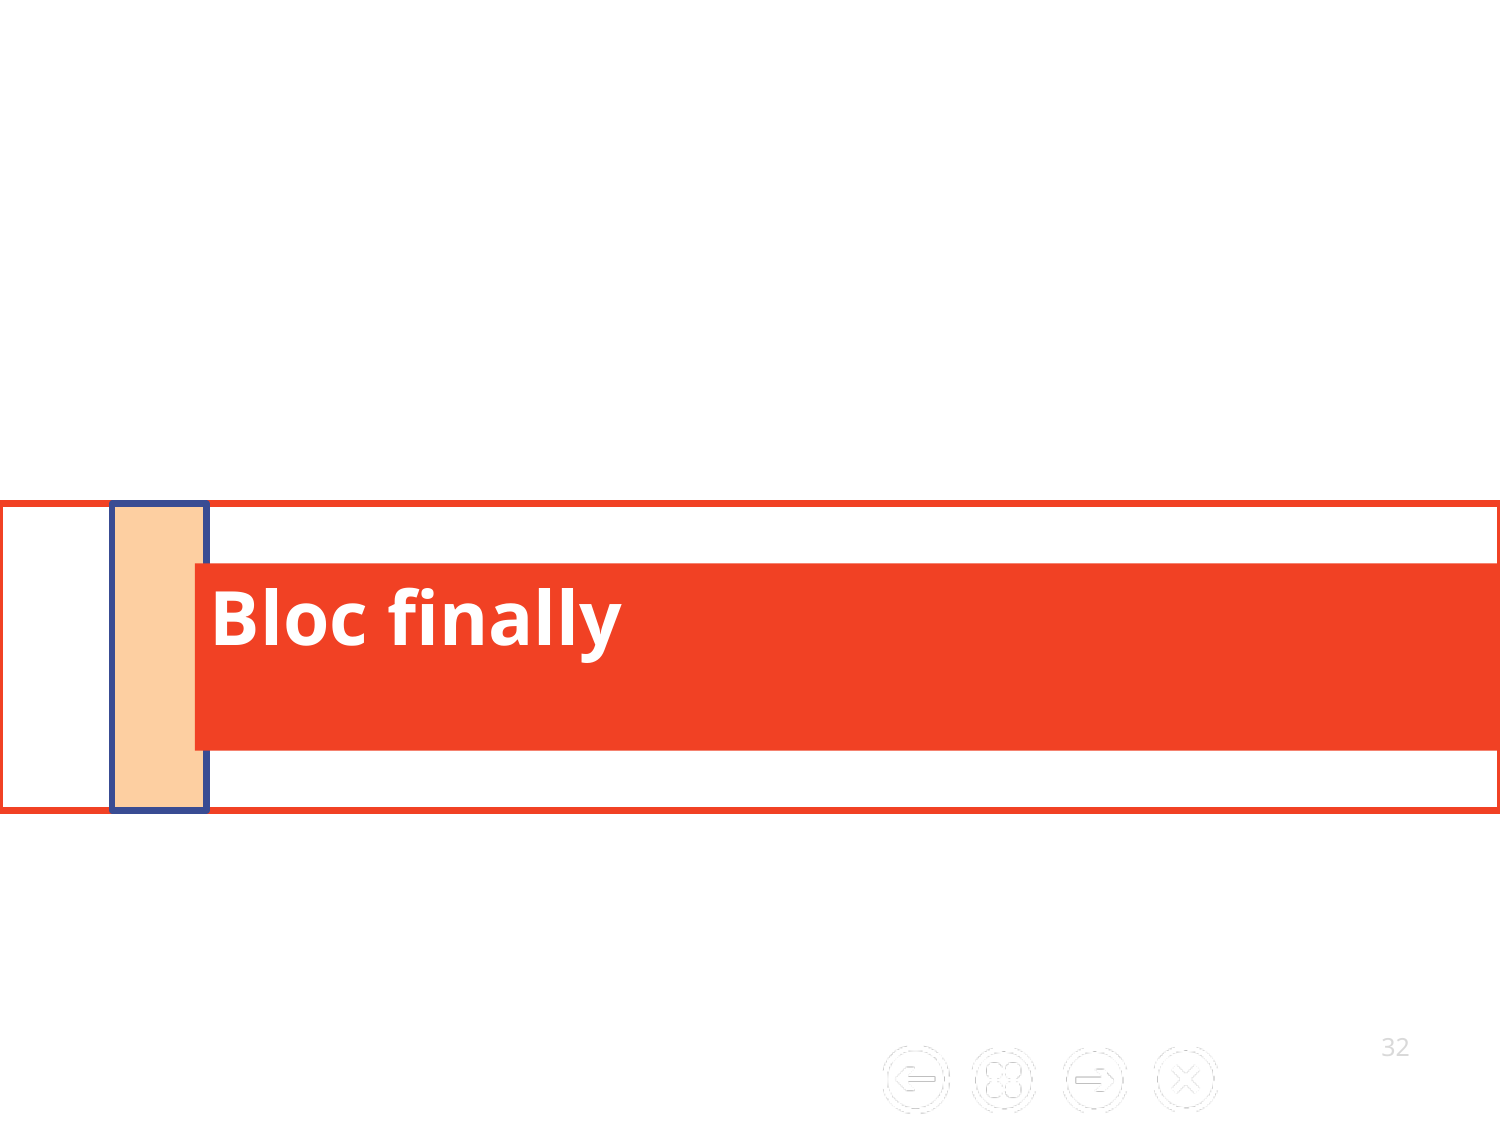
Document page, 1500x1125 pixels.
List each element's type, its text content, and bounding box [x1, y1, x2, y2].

title Bloc finally [194, 563, 1500, 751]
text_box [0, 500, 110, 814]
picture [1062, 1047, 1128, 1114]
picture [1153, 1103, 1219, 1113]
text_box [209, 500, 1500, 563]
picture [971, 1047, 1037, 1114]
text_box [209, 751, 1500, 814]
text_box [109, 500, 210, 814]
slide_number 32 [1074, 1024, 1425, 1103]
picture [882, 1045, 951, 1115]
